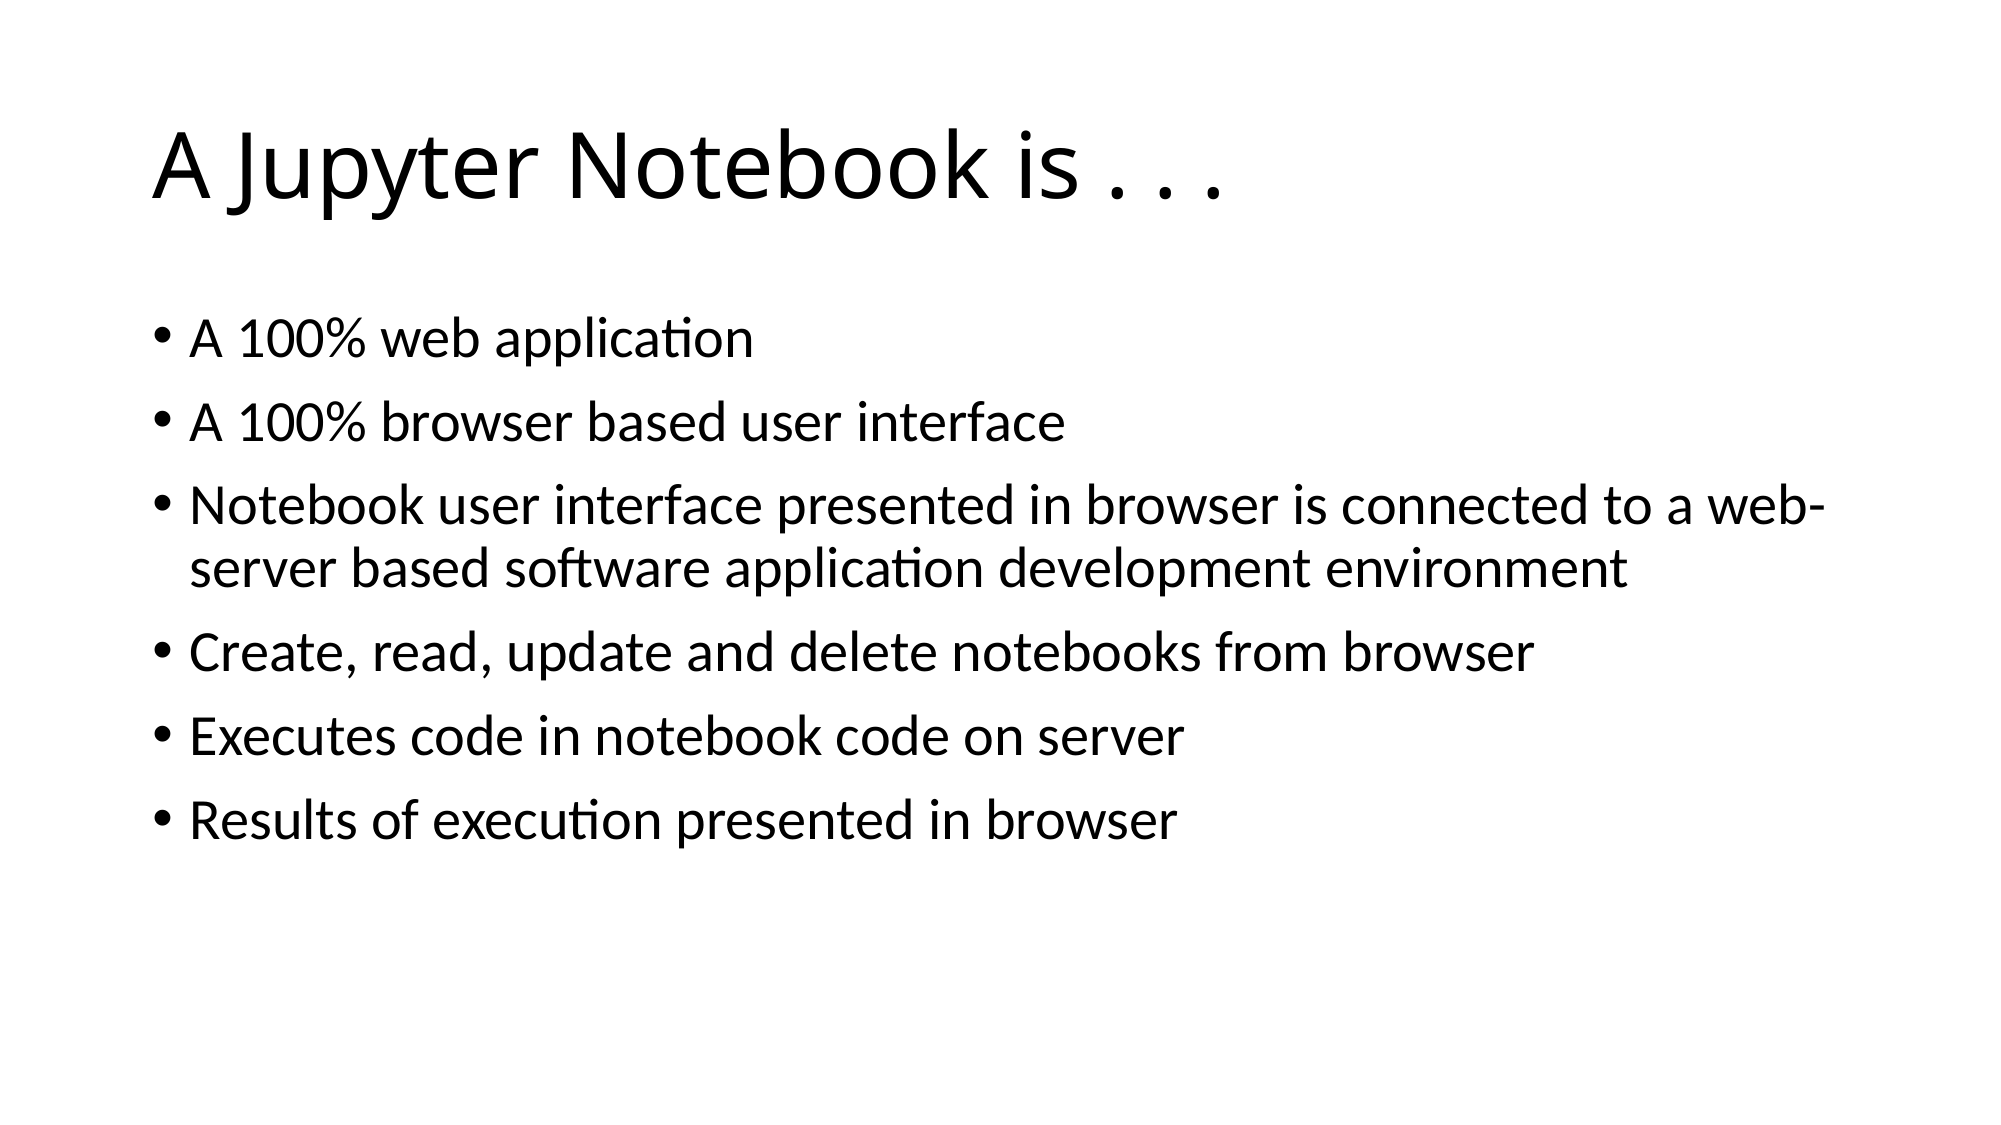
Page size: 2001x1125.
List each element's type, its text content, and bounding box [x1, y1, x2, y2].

list A 100% web application A 100% browser based user interface Notebook user interface presented in browser is connected to a web-server based software application development environment Create, read, update and delete notebooks from browser Executes code in notebook code on server Results of execution presented in browser [137, 299, 1863, 1014]
title A Jupyter Notebook is . . . [137, 59, 1863, 278]
